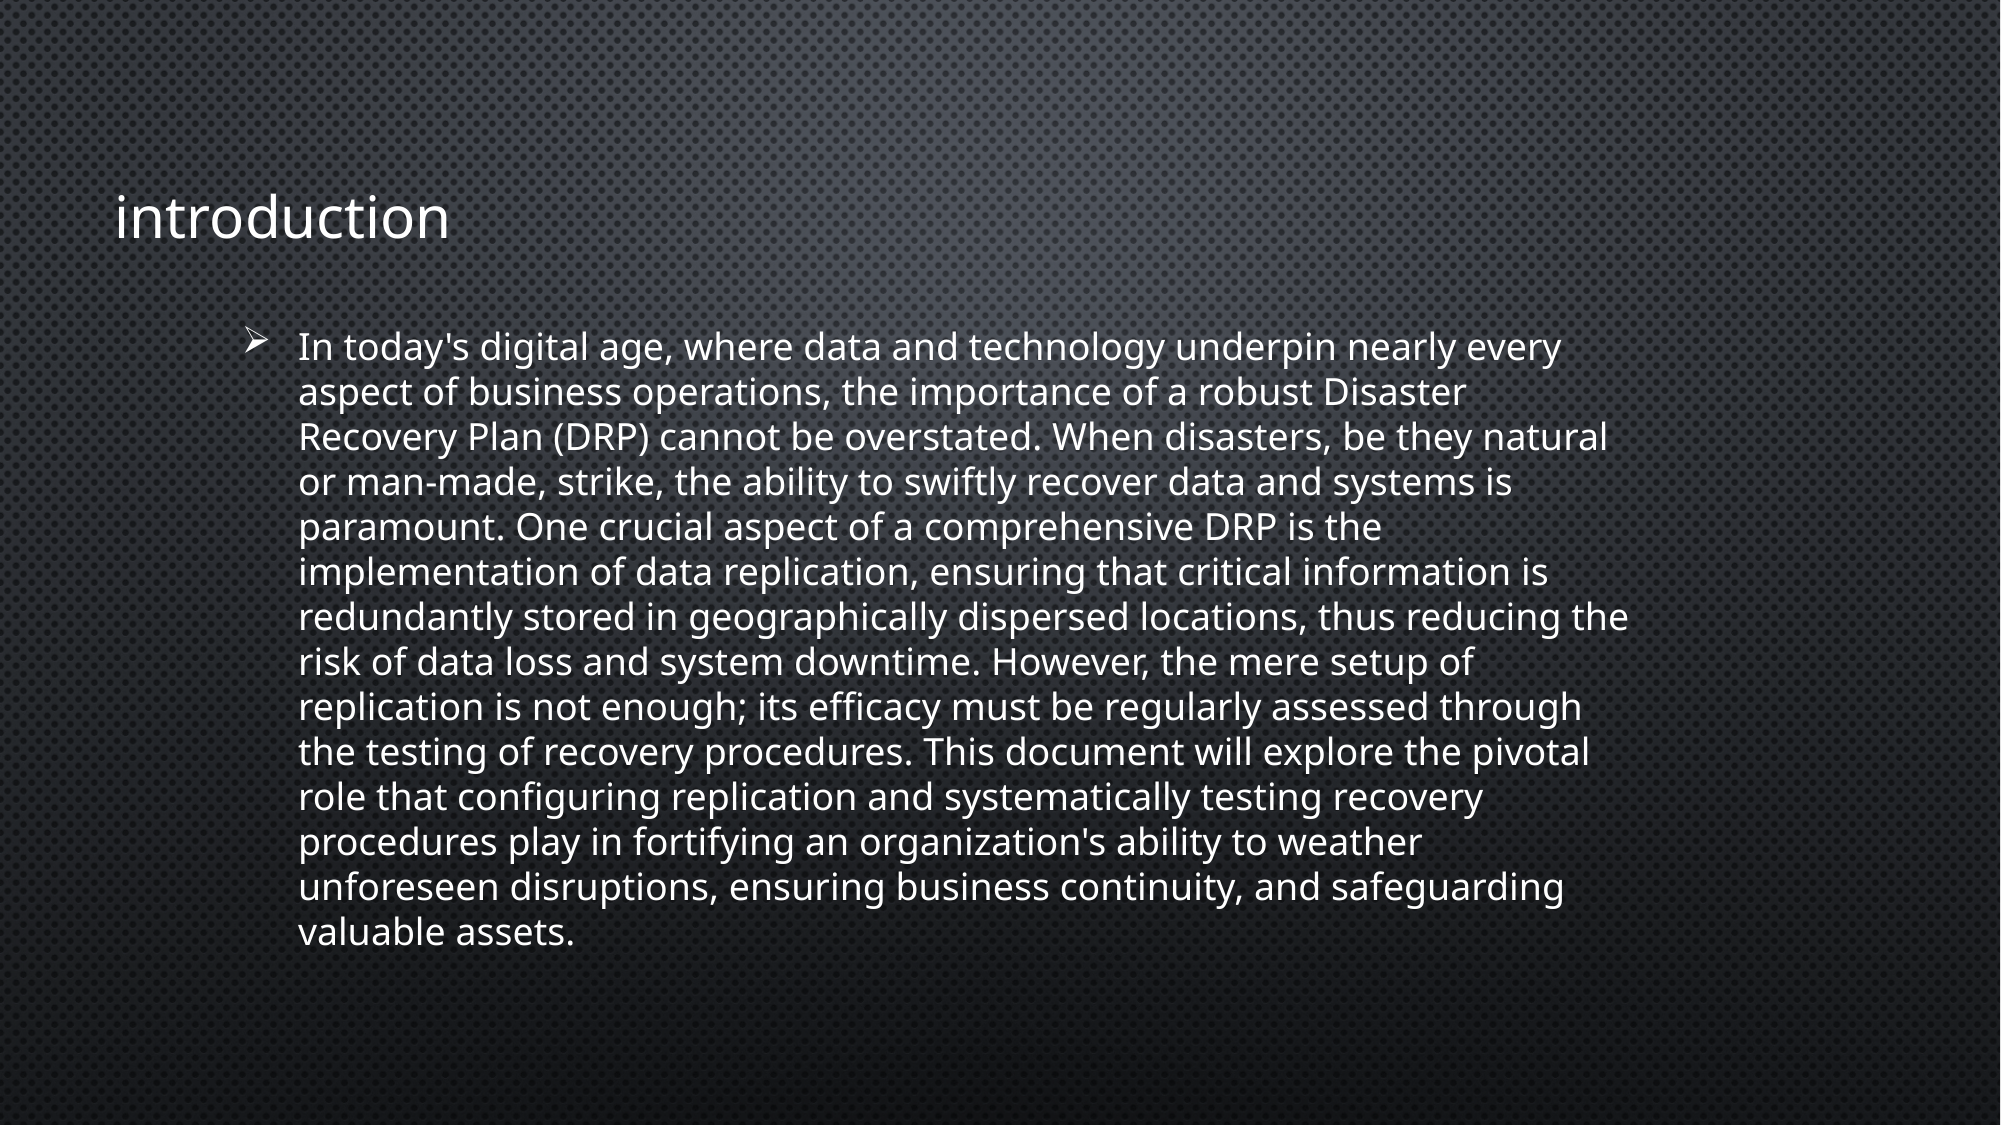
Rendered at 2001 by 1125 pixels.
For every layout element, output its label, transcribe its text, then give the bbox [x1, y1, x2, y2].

text_box introduction [100, 172, 546, 258]
text_box In today's digital age, where data and technology underpin nearly every aspect of business operations, the importance of a robust Disaster Recovery Plan (DRP) cannot be overstated. When disasters, be they natural or man-made, strike, the ability to swiftly recover data and systems is paramount. One crucial aspect of a comprehensive DRP is the implementation of data replication, ensuring that critical information is redundantly stored in geographically dispersed locations, thus reducing the risk of data loss and system downtime. However, the mere setup of replication is not enough; its efficacy must be regularly assessed through the testing of recovery procedures. This document will explore the pivotal role that configuring replication and systematically testing recovery procedures play in fortifying an organization's ability to weather unforeseen disruptions, ensuring business continuity, and safeguarding valuable assets. [227, 270, 1650, 1051]
